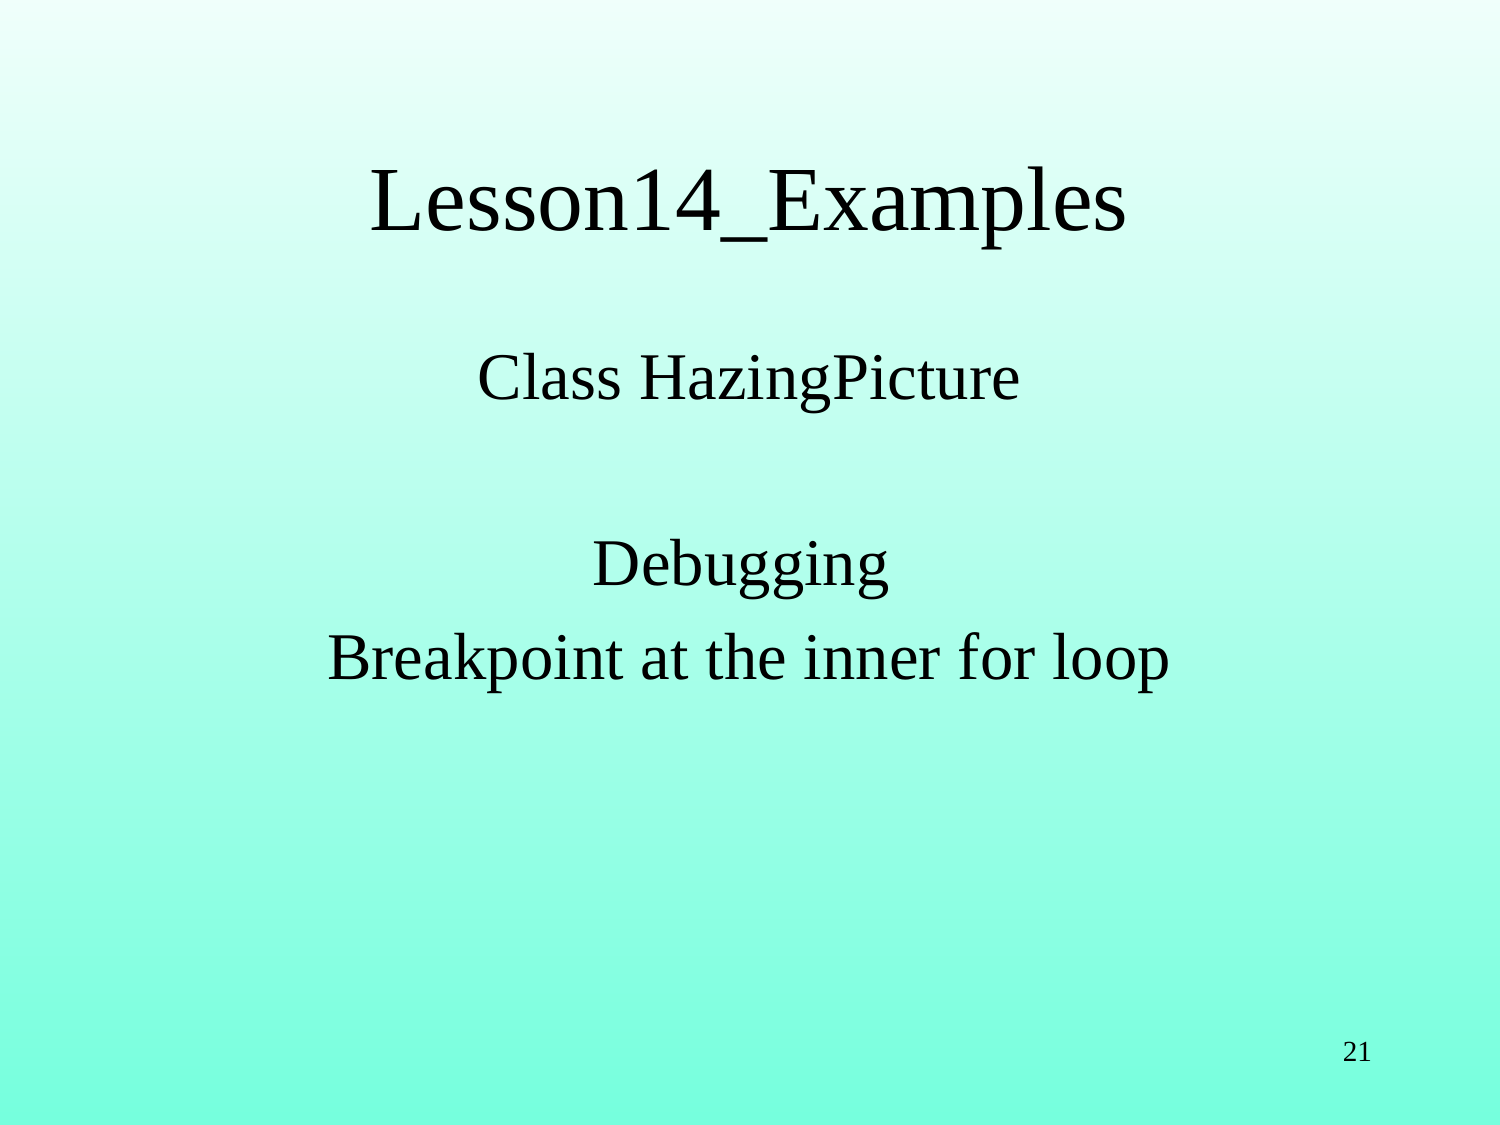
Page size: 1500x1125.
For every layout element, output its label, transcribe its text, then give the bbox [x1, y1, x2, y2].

title Lesson14_Examples [112, 99, 1388, 288]
list Class HazingPicture Debugging Breakpoint at the inner for loop [112, 324, 1388, 1000]
slide_number 21 [1074, 1024, 1388, 1101]
